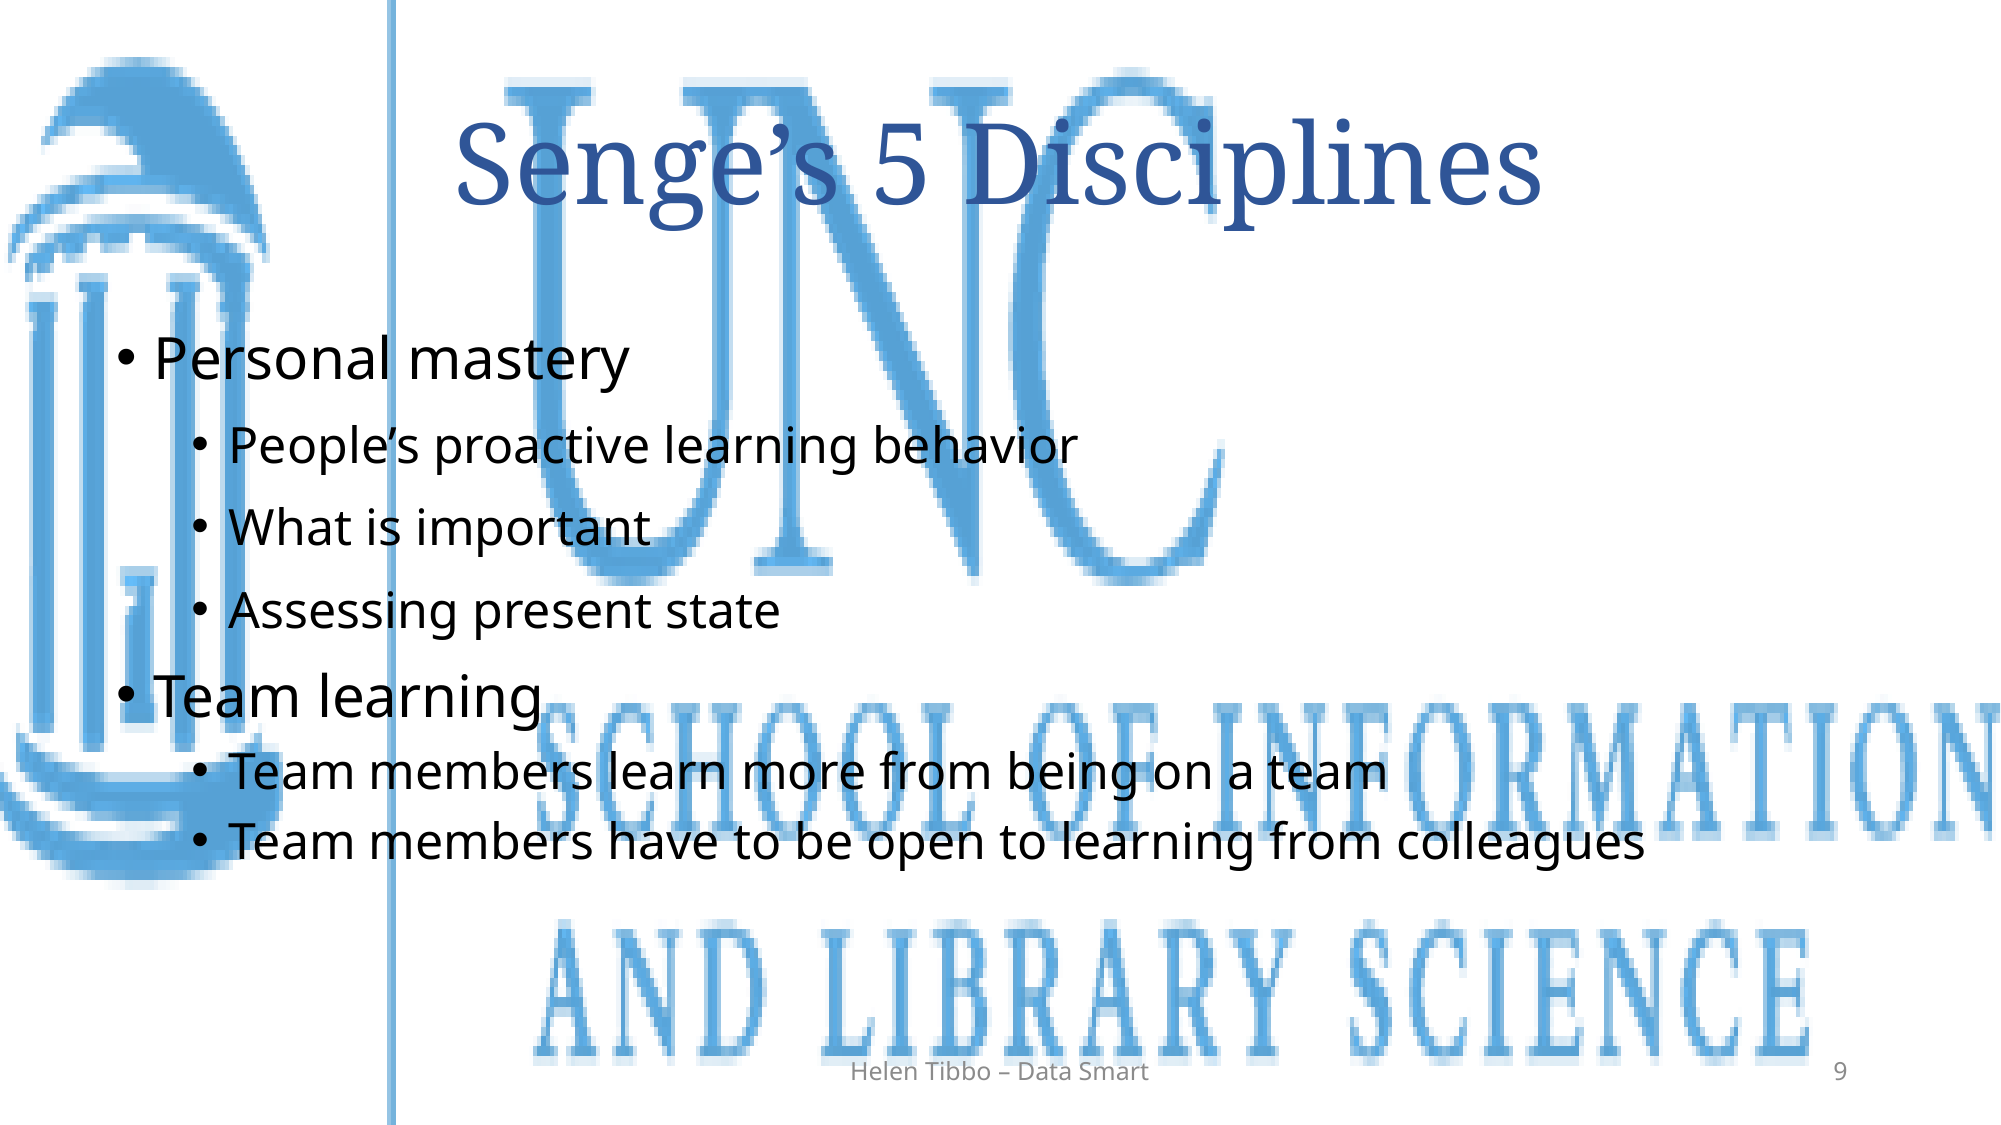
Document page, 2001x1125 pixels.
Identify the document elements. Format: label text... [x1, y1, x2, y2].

picture [0, 0, 2001, 1125]
slide_number 9 [1412, 1042, 1863, 1103]
title Senge’s 5 Disciplines [137, 59, 1863, 278]
list Personal mastery People’s proactive learning behavior What is important Assessing present state Team learning Team members learn more from being on a team Team members have to be open to learning from colleagues [101, 299, 1863, 1014]
footer Helen Tibbo – Data Smart [662, 1042, 1338, 1103]
